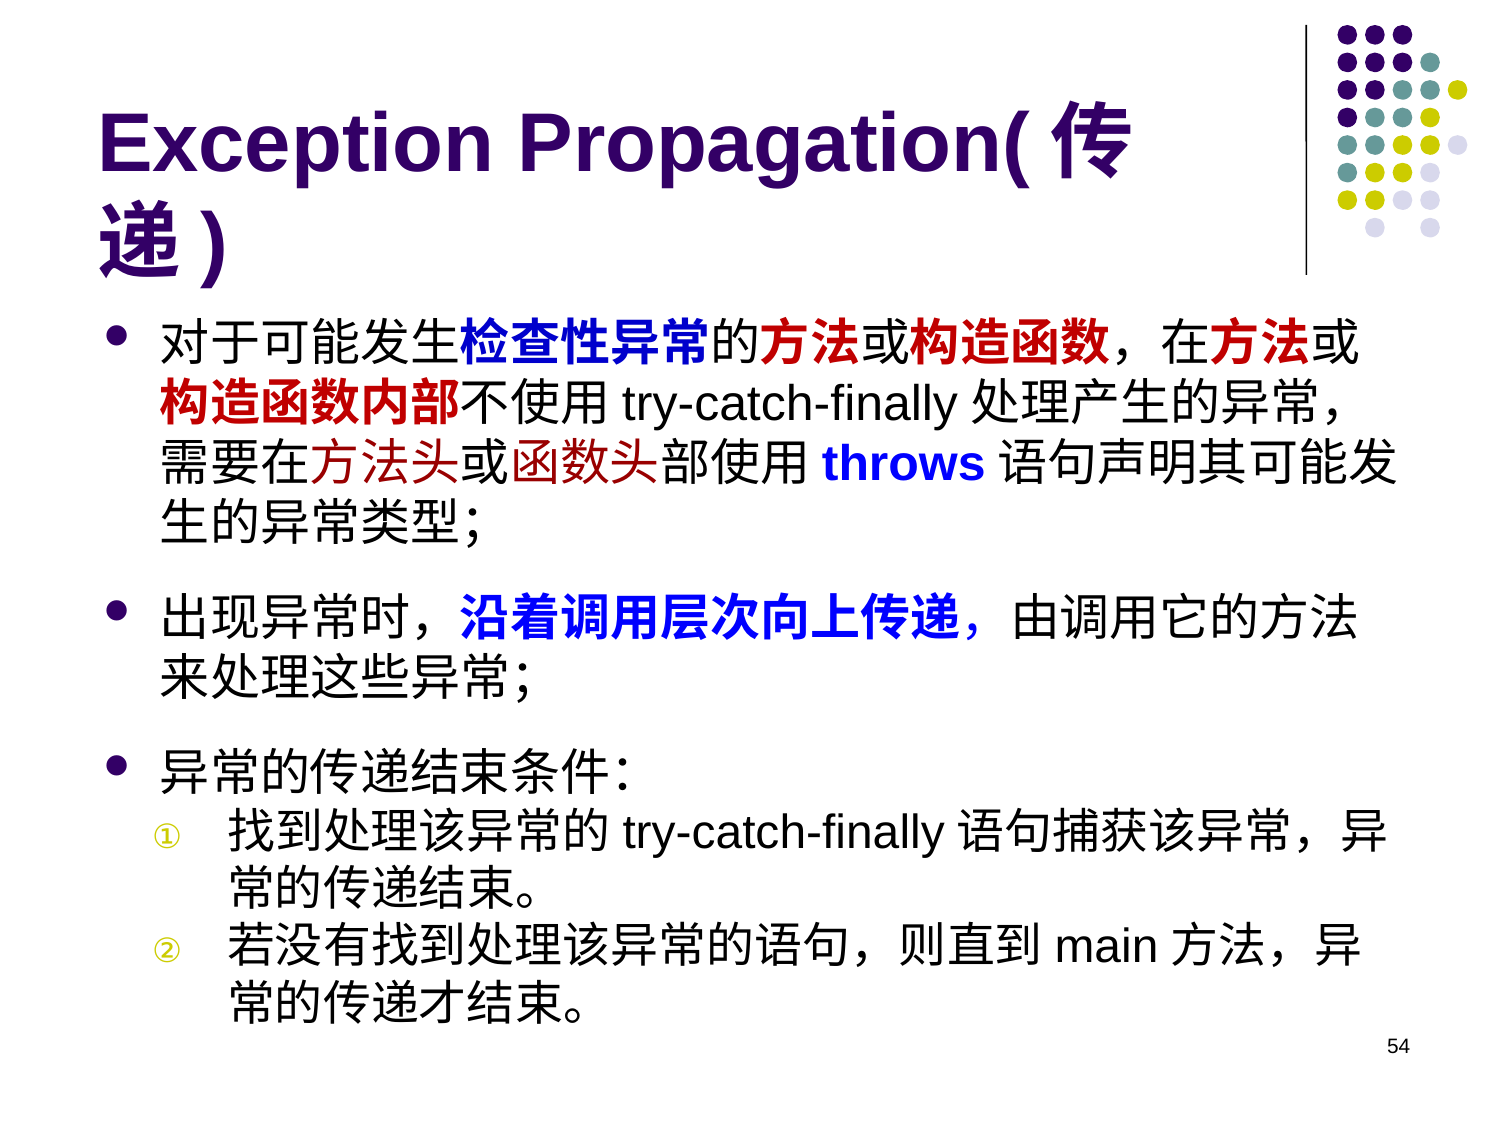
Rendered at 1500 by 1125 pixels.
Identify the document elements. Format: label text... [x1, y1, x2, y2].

list 对于可能发生检查性异常的方法或构造函数，在方法或构造函数内部不使用try-catch-finally处理产生的异常，需要在方法头或函数头部使用throws语句声明其可能发生的异常类型； 出现异常时，沿着调用层次向上传递，由调用它的方法来处理这些异常； 异常的传递结束条件： 找到处理该异常的try-catch-finally语句捕获该异常，异常的传递结束。 若没有找到处理该异常的语句，则直到main方法，异常的传递才结束。 [88, 302, 1419, 1079]
slide_number 54 [1074, 1024, 1426, 1101]
title Exception Propagation(传递) [81, 93, 1266, 283]
